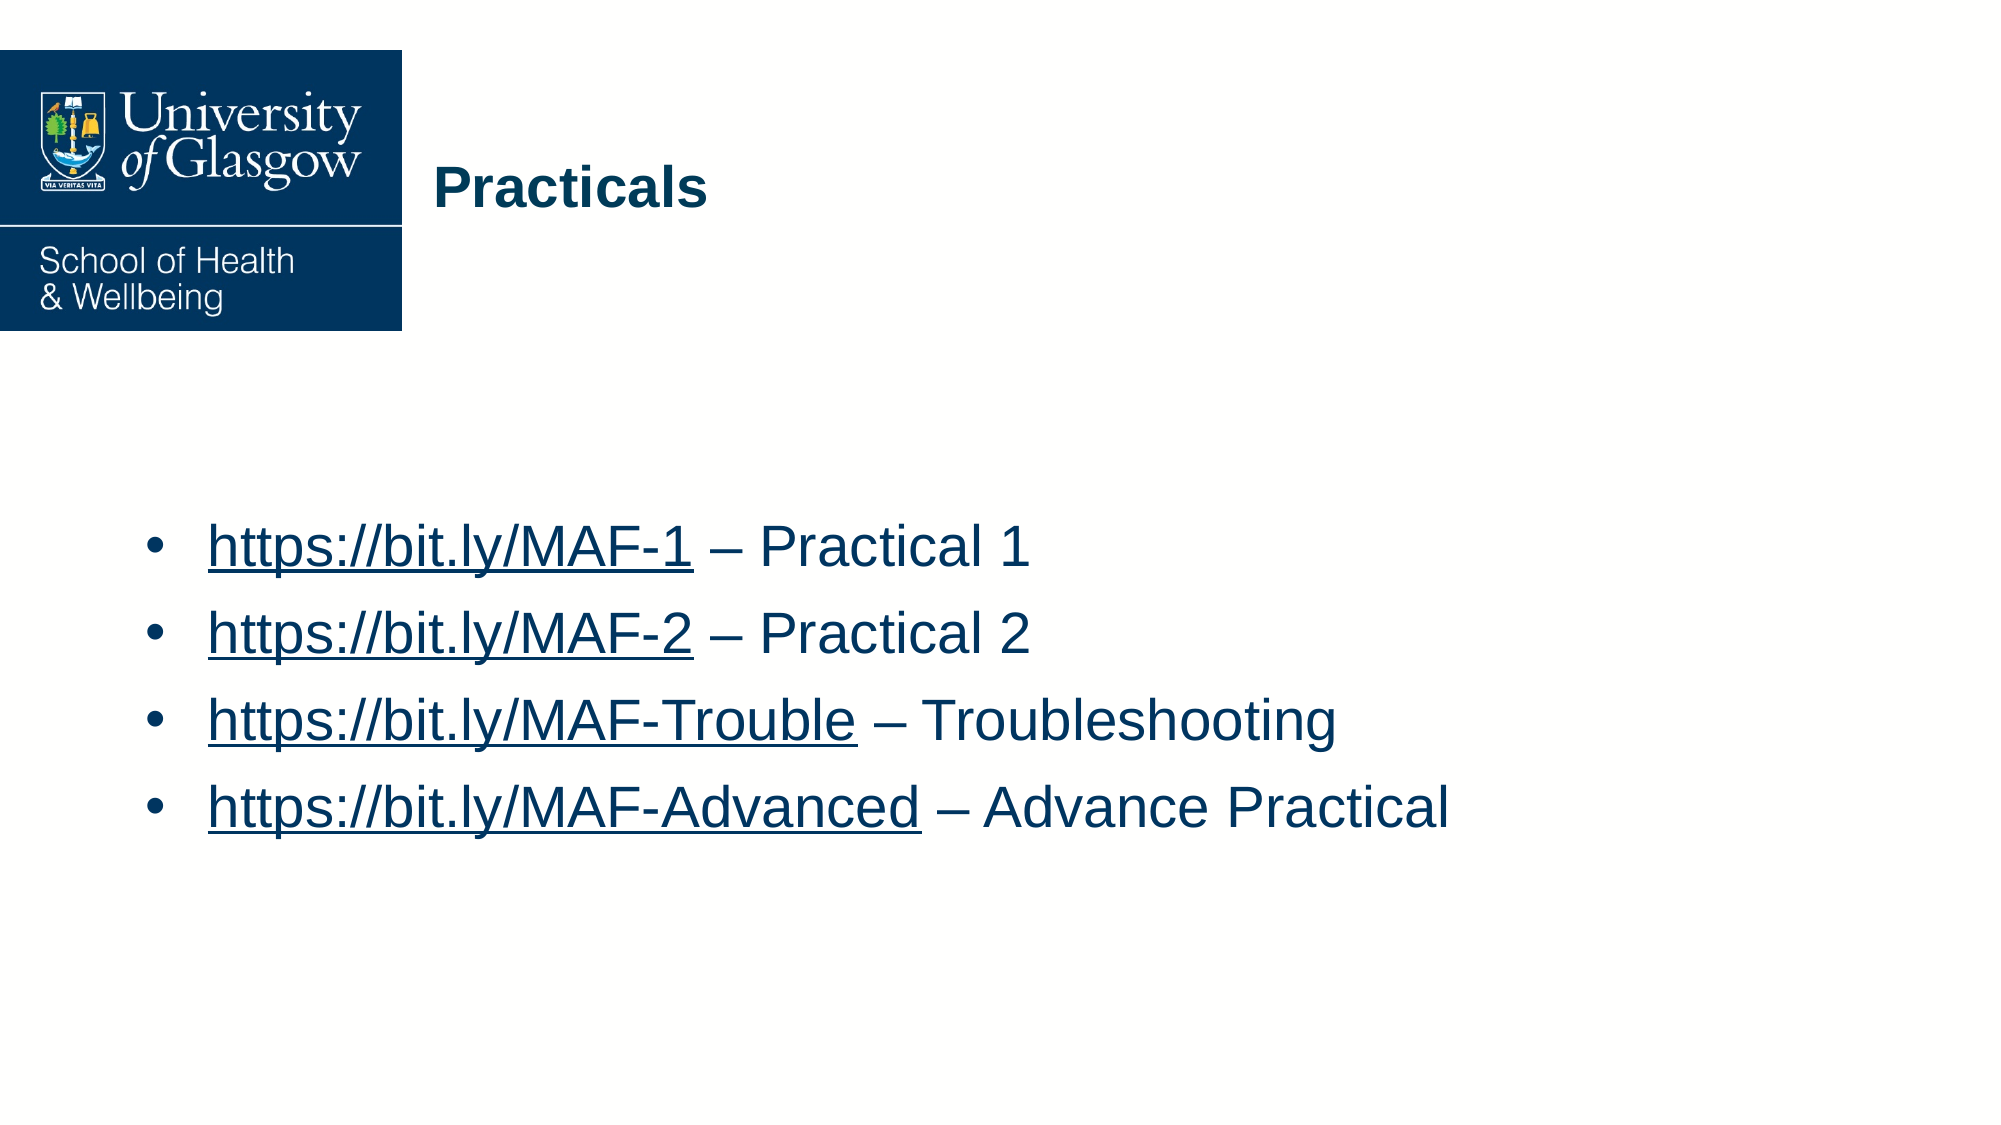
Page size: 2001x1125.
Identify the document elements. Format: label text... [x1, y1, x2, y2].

title Practicals [418, 50, 1930, 327]
text_box https://bit.ly/MAF-1 – Practical 1 https://bit.ly/MAF-2 – Practical 2 https://bit.ly/MAF-Trouble – Troubleshooting https://bit.ly/MAF-Advanced – Advance Practical [55, 368, 1930, 1075]
picture [0, 50, 402, 331]
